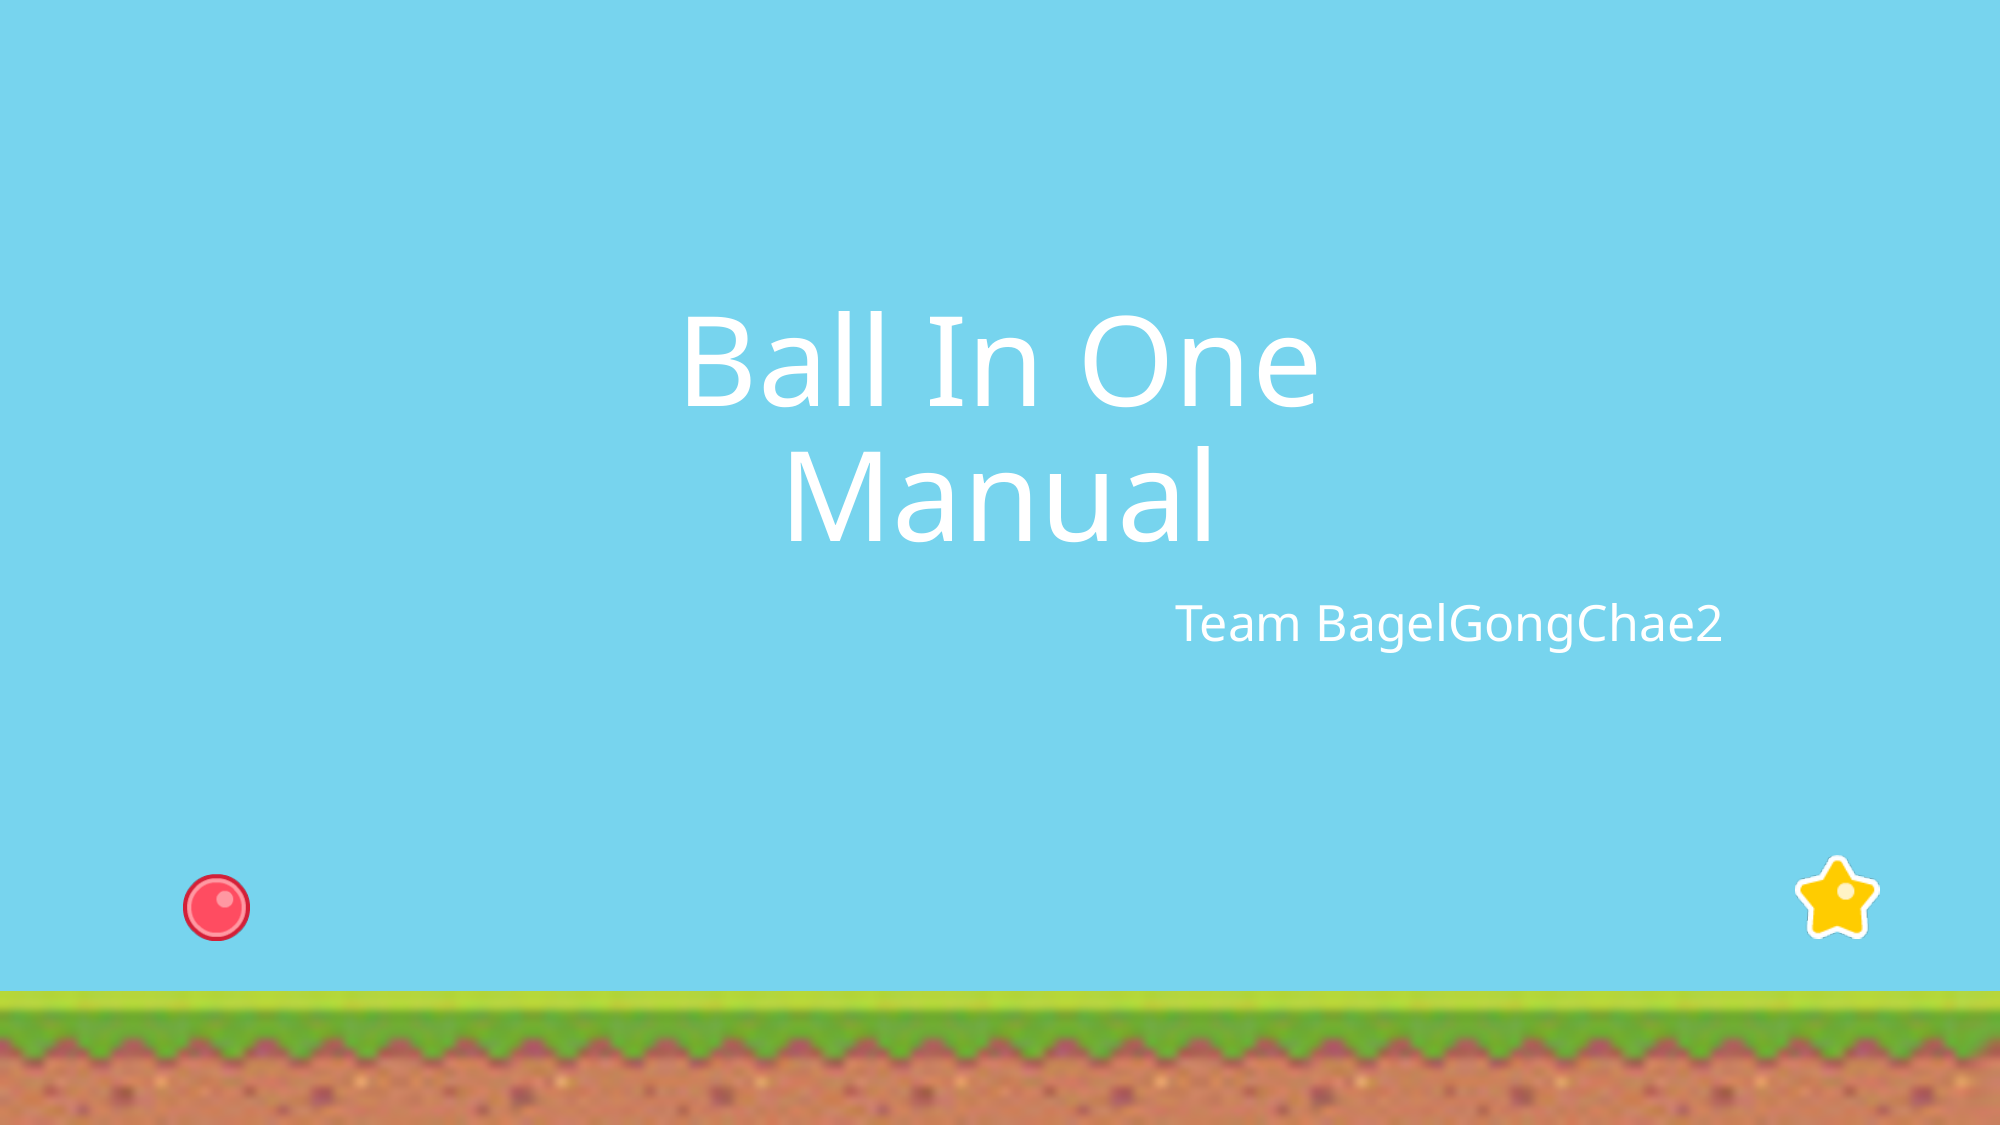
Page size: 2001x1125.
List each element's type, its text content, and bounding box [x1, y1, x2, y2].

picture [1795, 855, 1880, 939]
subtitle Team BagelGongChae2 [249, 590, 1750, 863]
title Ball In One Manual [249, 184, 1750, 576]
picture [183, 874, 250, 941]
picture [0, 991, 2000, 1125]
